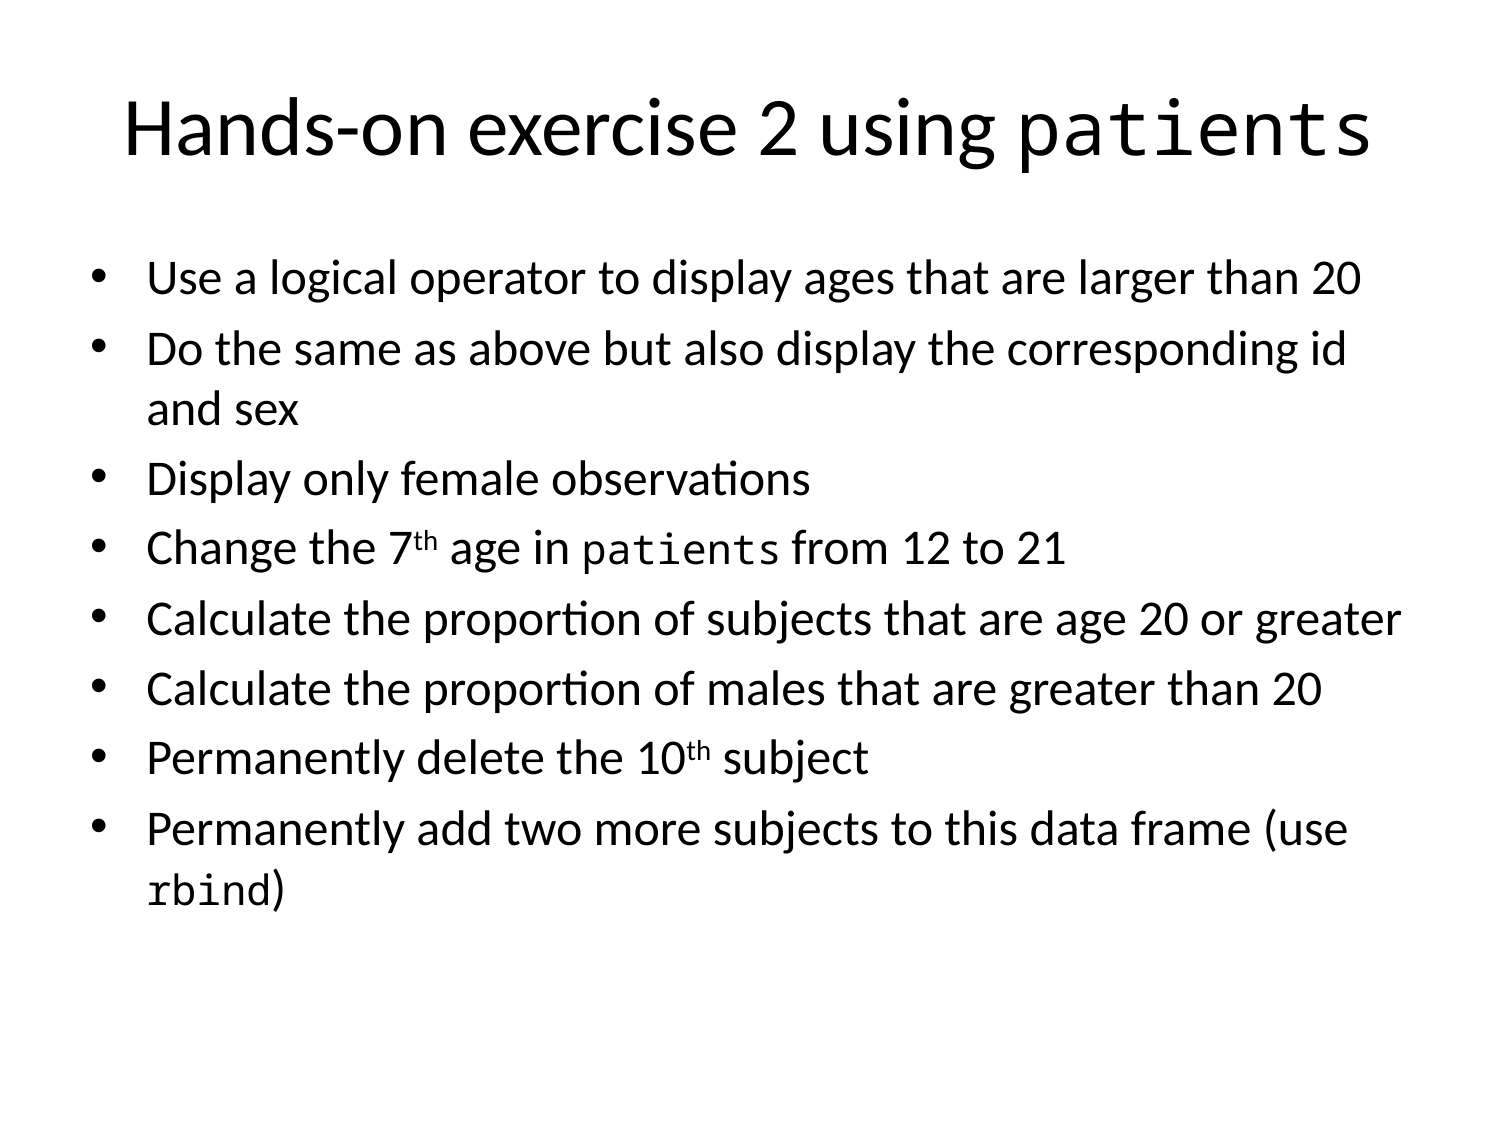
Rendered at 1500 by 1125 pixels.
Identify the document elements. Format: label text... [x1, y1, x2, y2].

list Use a logical operator to display ages that are larger than 20 Do the same as above but also display the corresponding id and sex Display only female observations Change the 7th age in patients from 12 to 21 Calculate the proportion of subjects that are age 20 or greater Calculate the proportion of males that are greater than 20 Permanently delete the 10th subject Permanently add two more subjects to this data frame (use rbind) [75, 237, 1425, 1075]
title Hands-on exercise 2 using patients [75, 45, 1425, 200]
